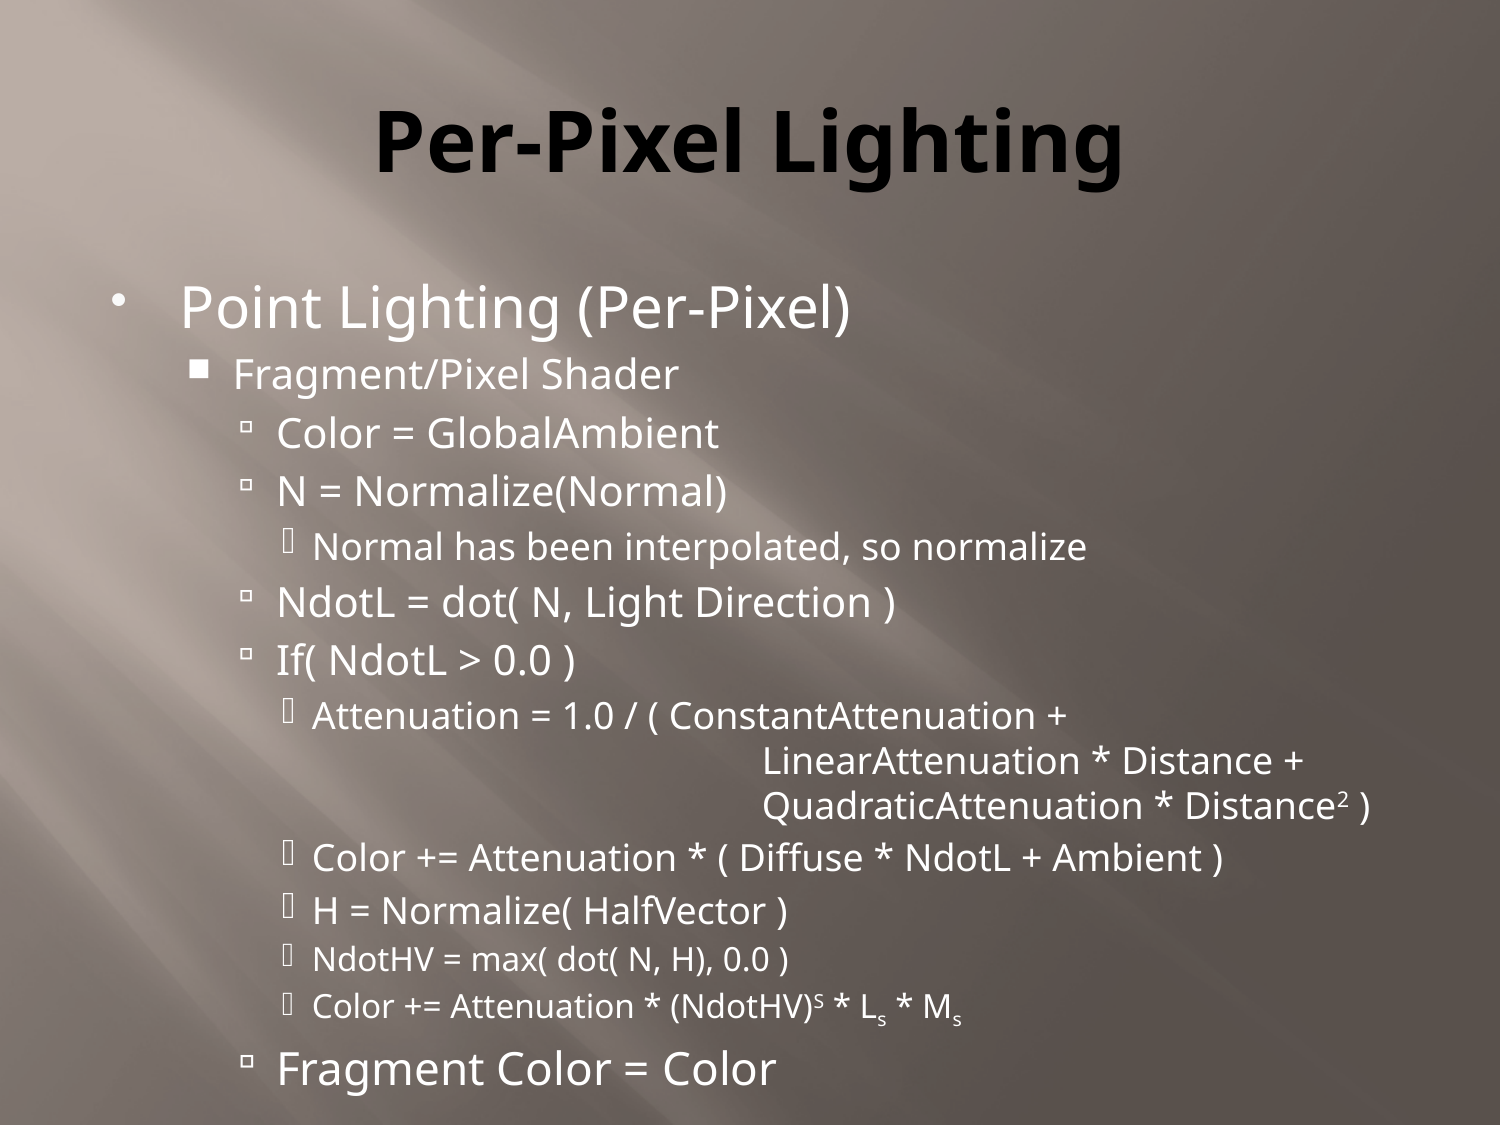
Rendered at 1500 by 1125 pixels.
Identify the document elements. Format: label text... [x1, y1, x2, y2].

list Point Lighting (Per-Pixel) Fragment/Pixel Shader Color = GlobalAmbient N = Normalize(Normal) Normal has been interpolated, so normalize NdotL = dot( N, Light Direction ) If( NdotL > 0.0 ) Attenuation = 1.0 / ( ConstantAttenuation + LinearAttenuation * Distance + QuadraticAttenuation * Distance2 ) Color += Attenuation * ( Diffuse * NdotL + Ambient ) H = Normalize( HalfVector ) NdotHV = max( dot( N, H), 0.0 ) Color += Attenuation * (NdotHV)S * Ls * Ms Fragment Color = Color [74, 262, 1426, 1036]
title Per-Pixel Lighting [75, 45, 1425, 233]
